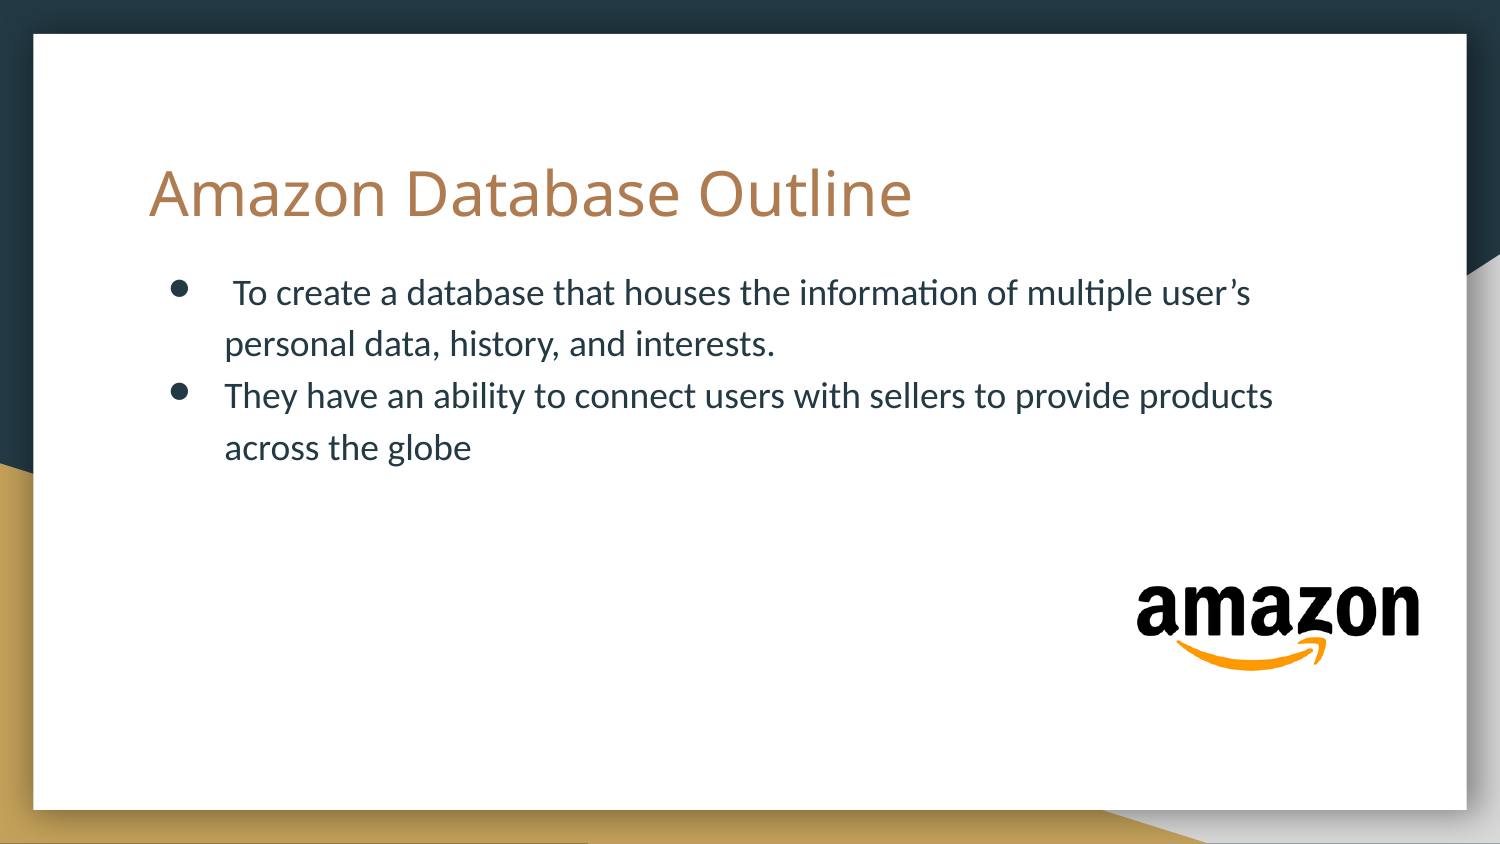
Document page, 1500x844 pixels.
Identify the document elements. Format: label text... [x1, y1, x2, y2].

picture [1095, 445, 1459, 809]
title Amazon Database Outline [134, 138, 1366, 245]
list To create a database that houses the information of multiple user’s personal data, history, and interests. They have an ability to connect users with sellers to provide products across the globe [134, 245, 1366, 648]
